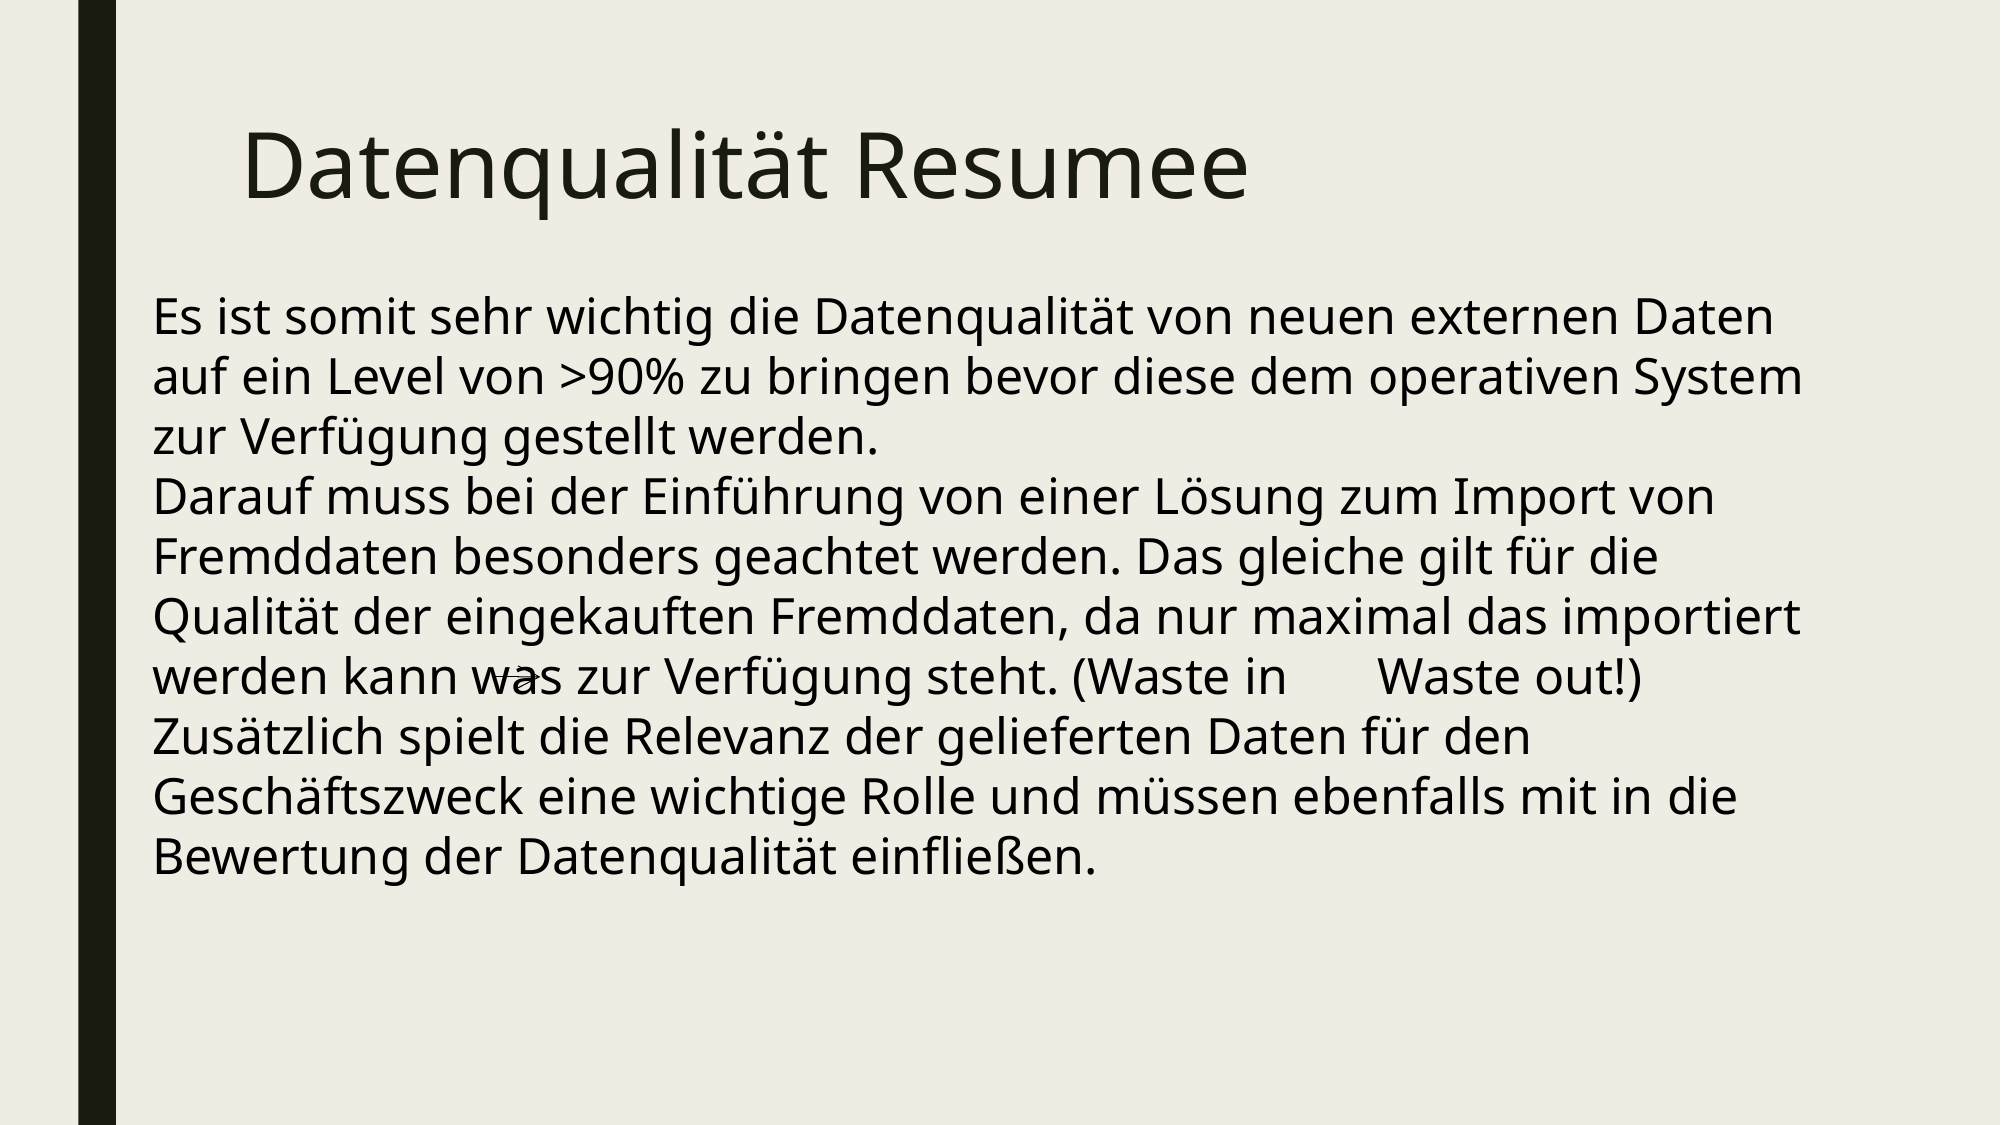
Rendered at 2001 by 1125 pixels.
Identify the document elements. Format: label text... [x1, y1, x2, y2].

title Datenqualität Resumee [225, 112, 1800, 277]
text_box Es ist somit sehr wichtig die Datenqualität von neuen externen Daten auf ein Level von >90% zu bringen bevor diese dem operativen System zur Verfügung gestellt werden. Darauf muss bei der Einführung von einer Lösung zum Import von Fremddaten besonders geachtet werden. Das gleiche gilt für die Qualität der eingekauften Fremddaten, da nur maximal das importiert werden kann was zur Verfügung steht. (Waste in Waste out!) Zusätzlich spielt die Relevanz der gelieferten Daten für den Geschäftszweck eine wichtige Rolle und müssen ebenfalls mit in die Bewertung der Datenqualität einfließen. [137, 277, 1863, 892]
